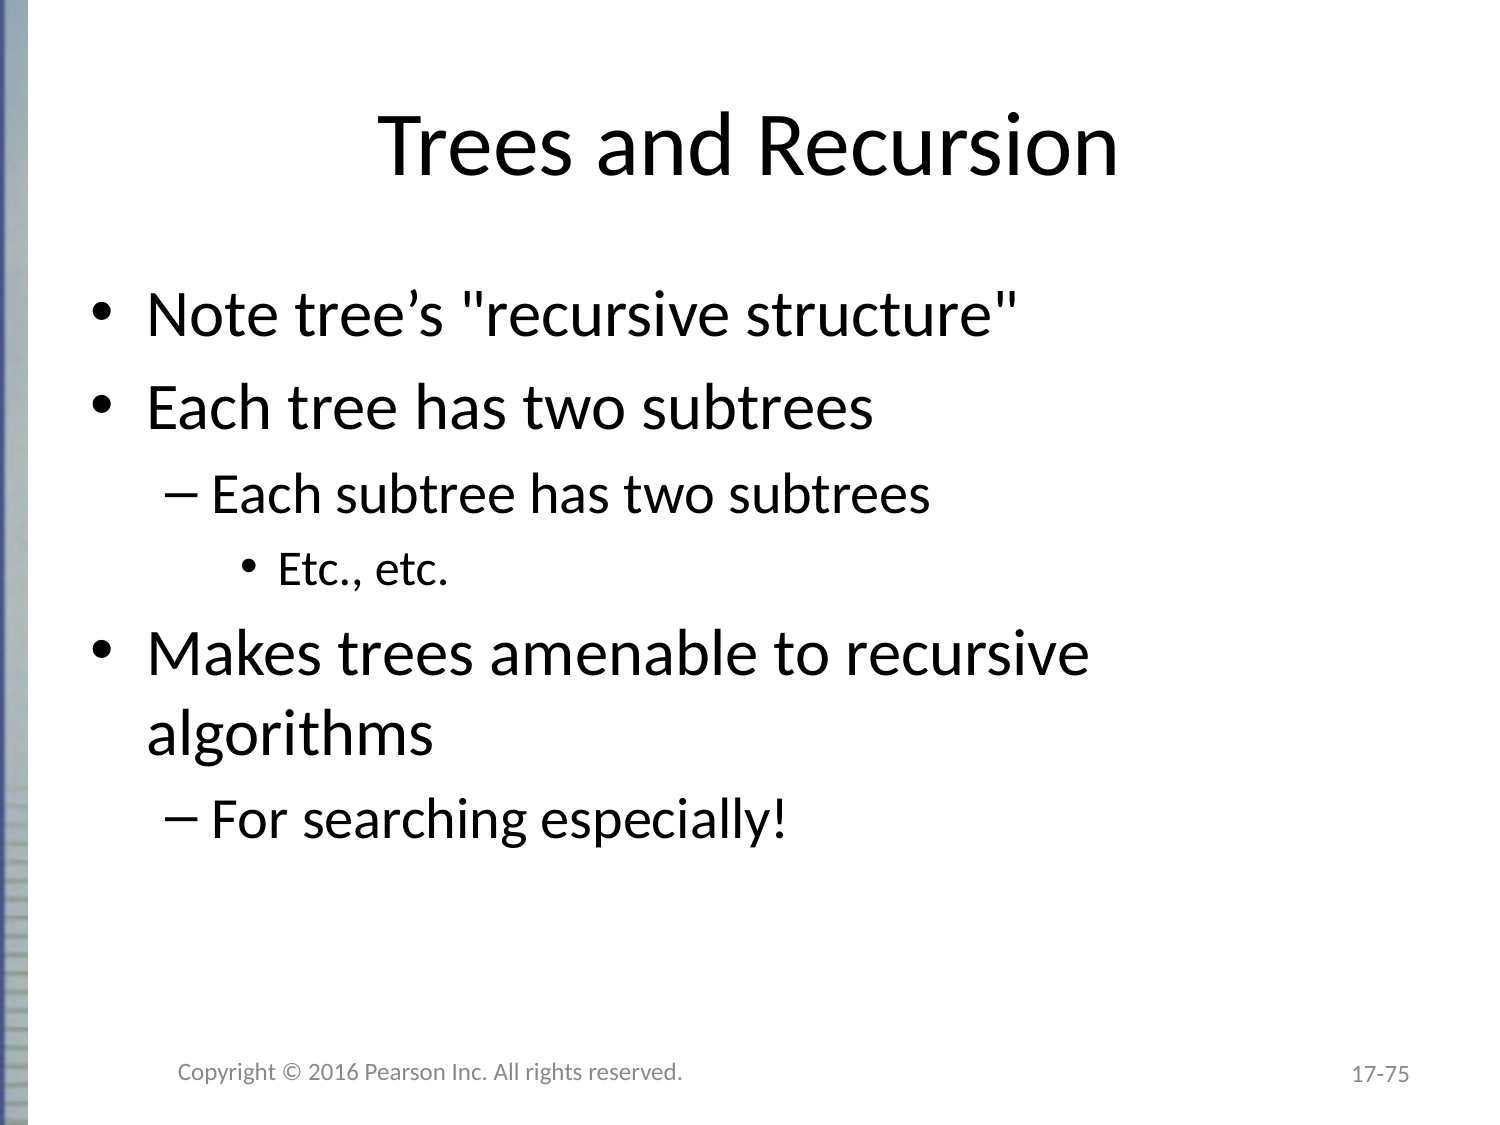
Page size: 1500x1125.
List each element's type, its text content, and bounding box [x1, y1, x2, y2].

slide_number 17-75 [1074, 1042, 1425, 1103]
list Note tree’s "recursive structure" Each tree has two subtrees Each subtree has two subtrees Etc., etc. Makes trees amenable to recursive algorithms For searching especially! [75, 262, 1425, 1005]
title Trees and Recursion [75, 45, 1425, 233]
picture [0, 0, 28, 1125]
footer Copyright © 2016 Pearson Inc. All rights reserved. [75, 1040, 788, 1100]
